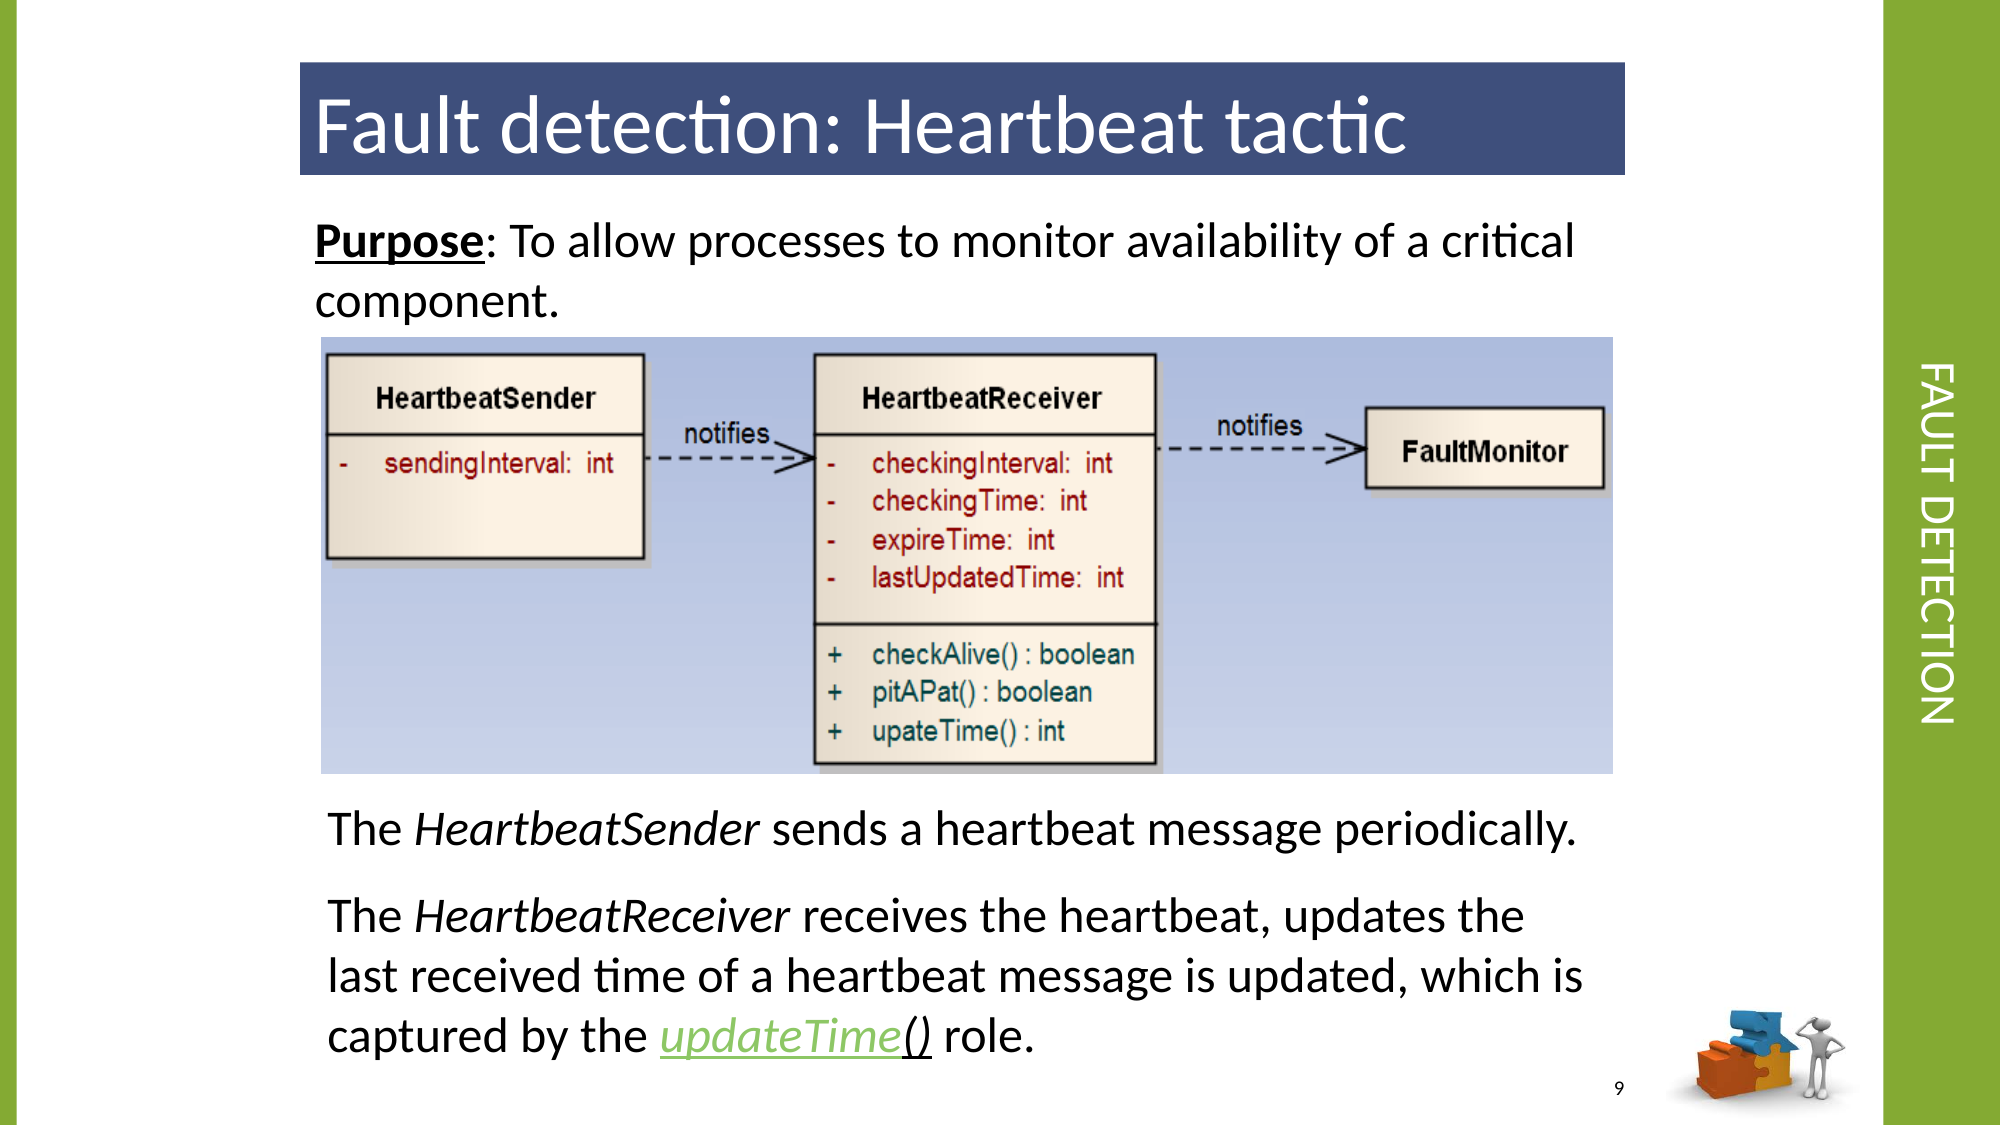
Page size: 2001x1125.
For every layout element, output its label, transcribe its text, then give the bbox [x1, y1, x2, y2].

text_box Purpose: To allow processes to monitor availability of a critical component. [300, 200, 1600, 420]
list Fault detection: Heartbeat tactic [300, 62, 1625, 175]
text_box The HeartbeatSender sends a heartbeat message periodically. The HeartbeatReceiver receives the heartbeat, updates the last received time of a heartbeat message is updated, which is captured by the updateTime() role. [312, 787, 1613, 1070]
picture [1666, 974, 1868, 1125]
picture [321, 337, 1613, 774]
slide_number 9 [1422, 1061, 1640, 1112]
title Fault Detection [1883, 62, 2000, 1025]
